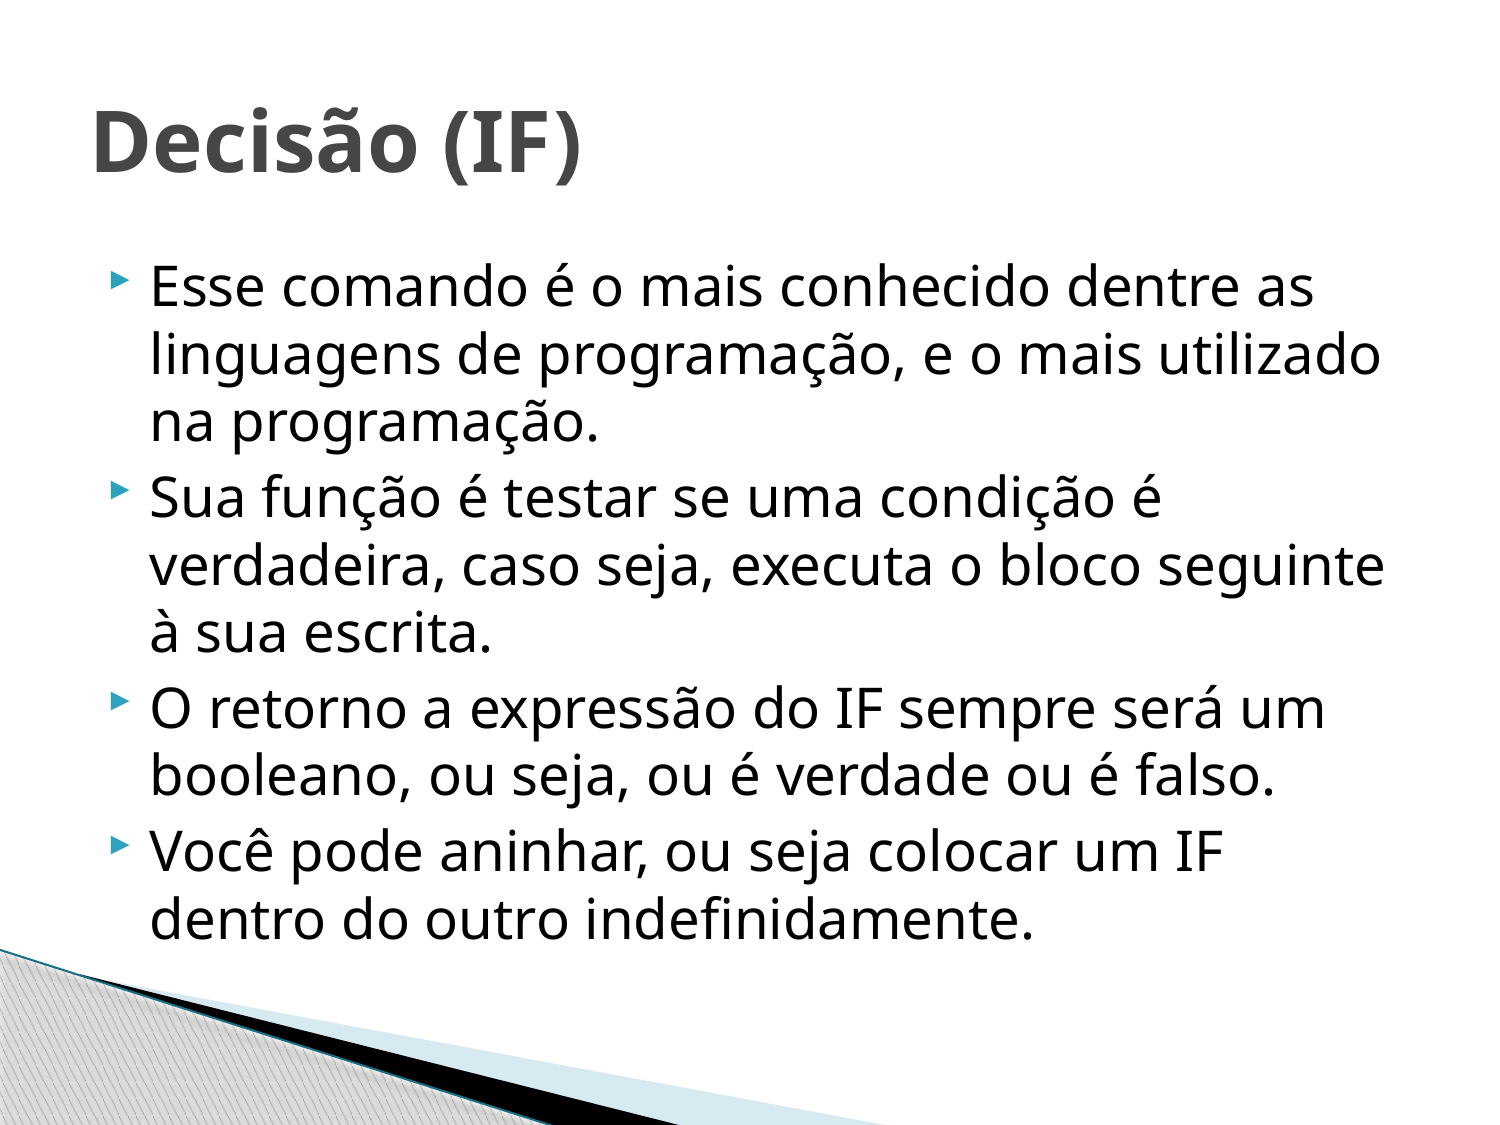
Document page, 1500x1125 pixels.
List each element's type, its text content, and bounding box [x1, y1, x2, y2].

title Decisão (IF) [75, 45, 1425, 233]
list Esse comando é o mais conhecido dentre as linguagens de programação, e o mais utilizado na programação. Sua função é testar se uma condição é verdadeira, caso seja, executa o bloco seguinte à sua escrita. O retorno a expressão do IF sempre será um booleano, ou seja, ou é verdade ou é falso. Você pode aninhar, ou seja colocar um IF dentro do outro indefinidamente. [75, 243, 1425, 986]
